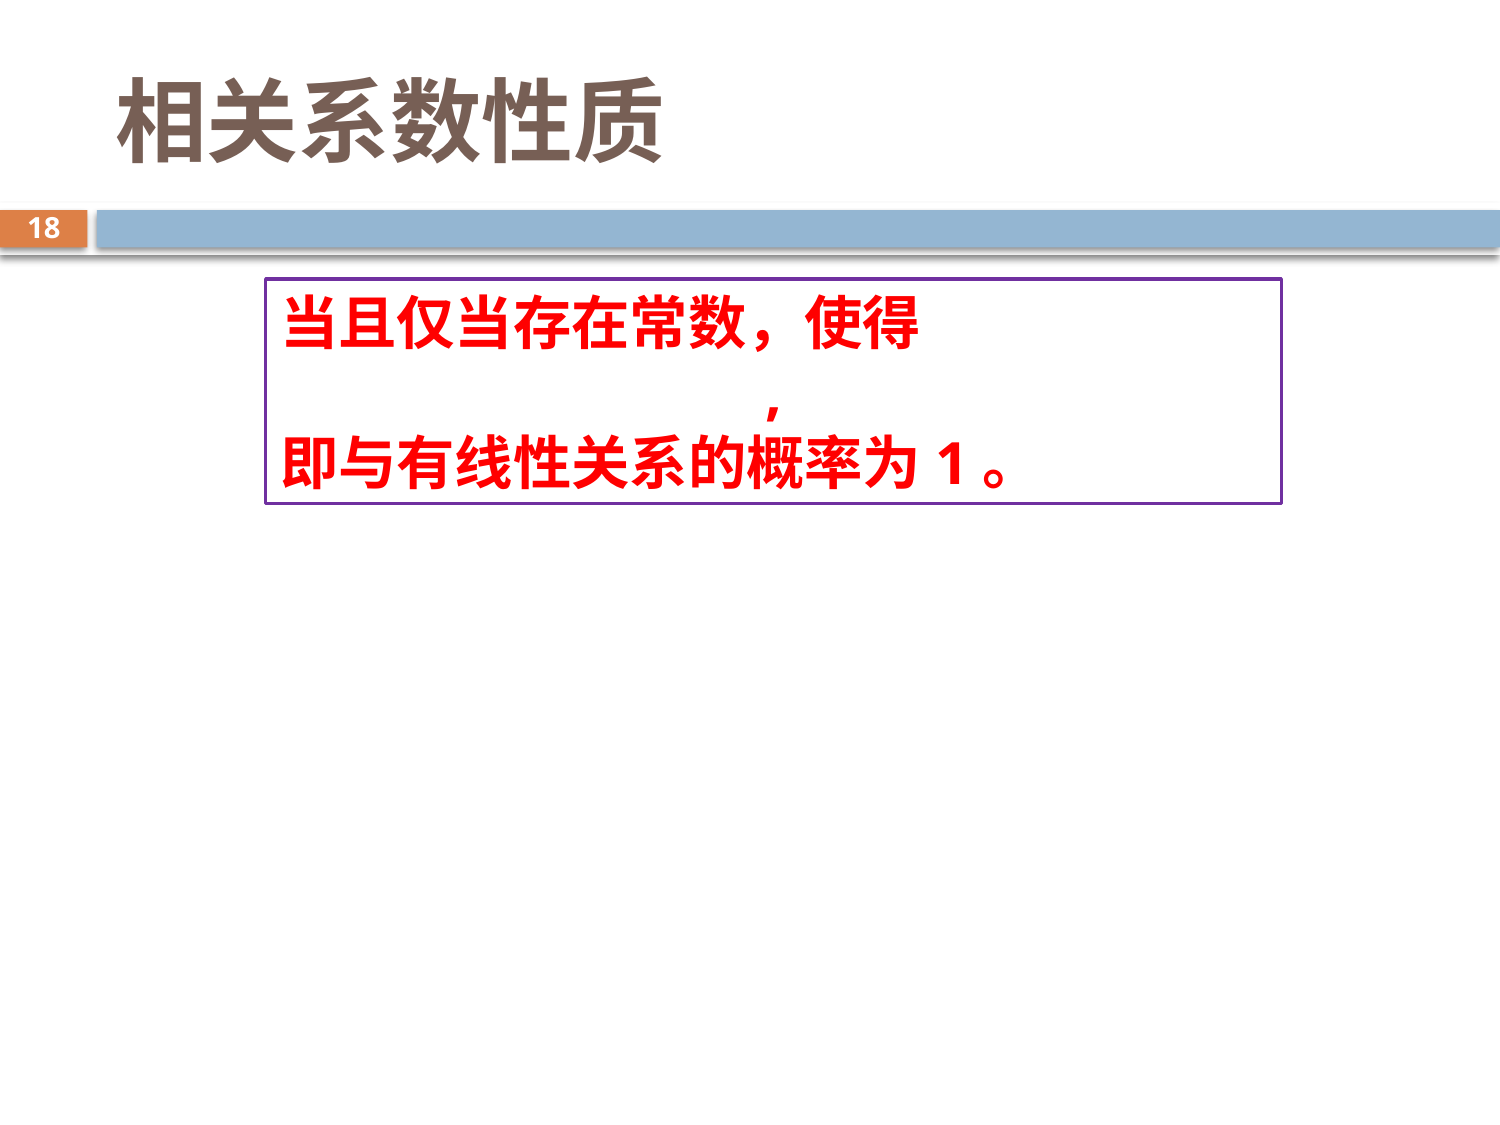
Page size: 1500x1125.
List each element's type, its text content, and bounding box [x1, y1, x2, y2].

title 相关系数性质 [100, 37, 1438, 200]
slide_number 18 [0, 208, 88, 249]
